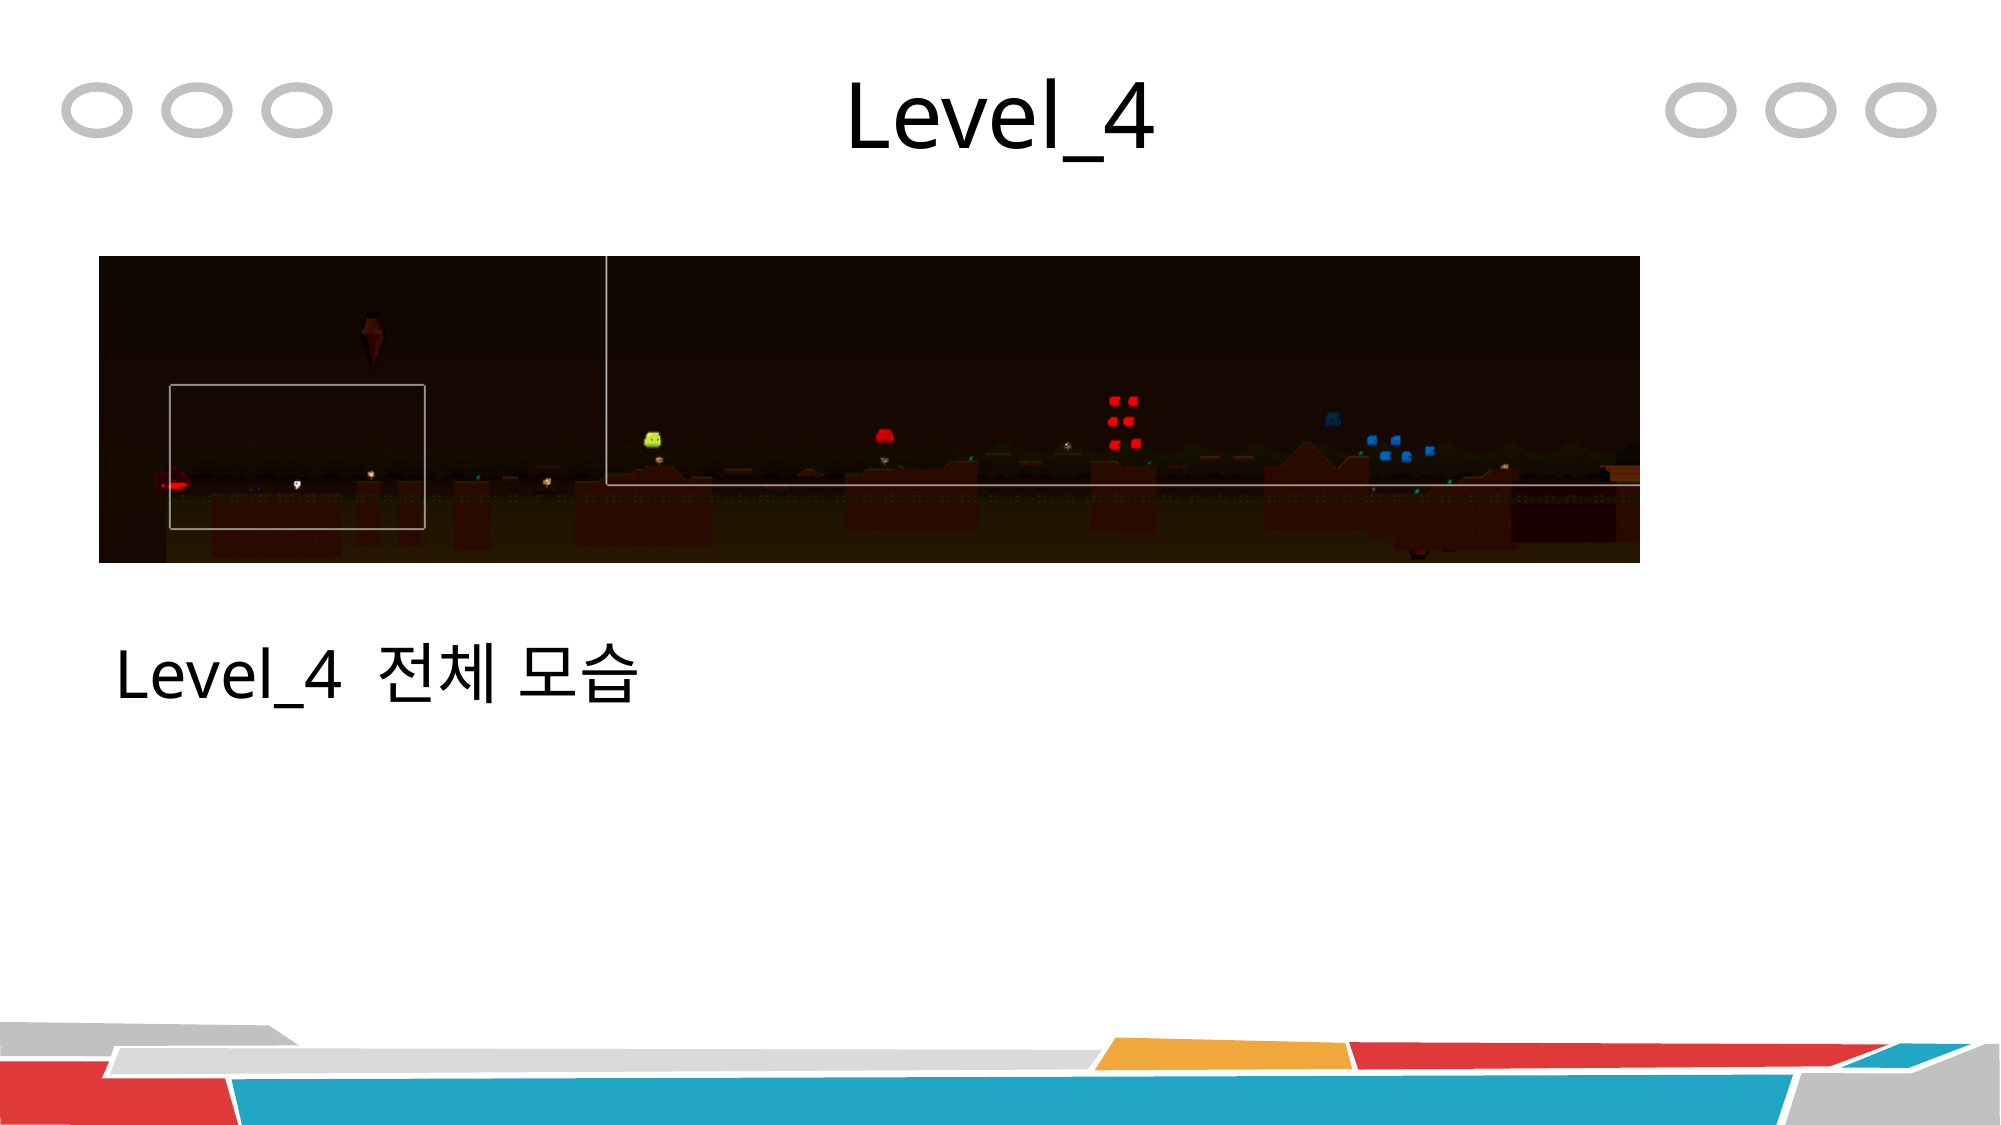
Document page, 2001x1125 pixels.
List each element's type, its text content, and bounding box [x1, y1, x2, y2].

list Level_4 전체 모습 [99, 250, 1900, 1005]
title Level_4 [350, 18, 1650, 206]
picture [99, 255, 1640, 563]
